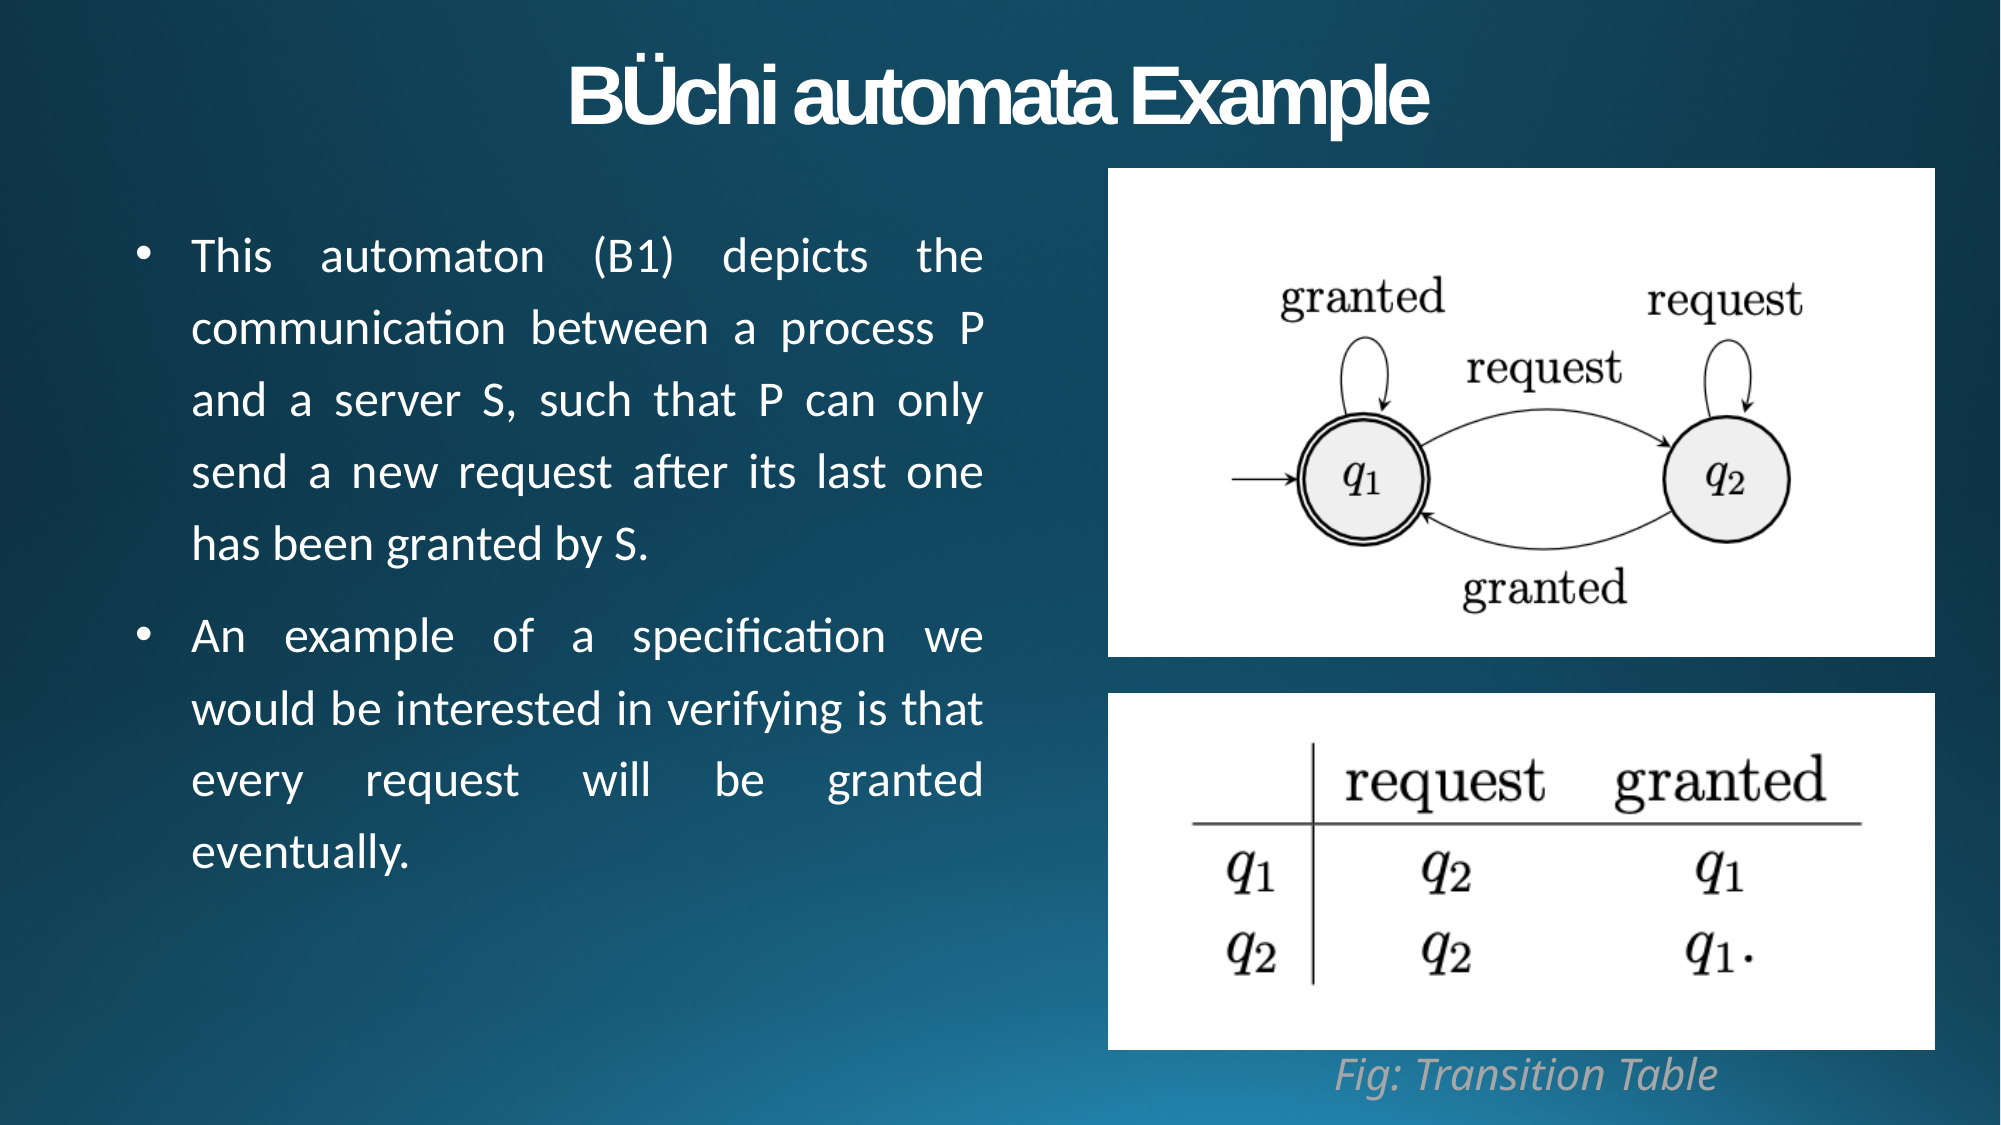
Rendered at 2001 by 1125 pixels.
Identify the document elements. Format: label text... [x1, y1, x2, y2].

picture [0, 0, 2001, 1125]
title BÜchi automata Example [249, 0, 1750, 150]
text_box Fig: Transition Table [1318, 1050, 1766, 1125]
subtitle This automaton (B1) depicts the communication between a process P and a server S, such that P can only send a new request after its last one has been granted by S. An example of a specification we would be interested in verifying is that every request will be granted eventually. [120, 202, 1000, 1029]
